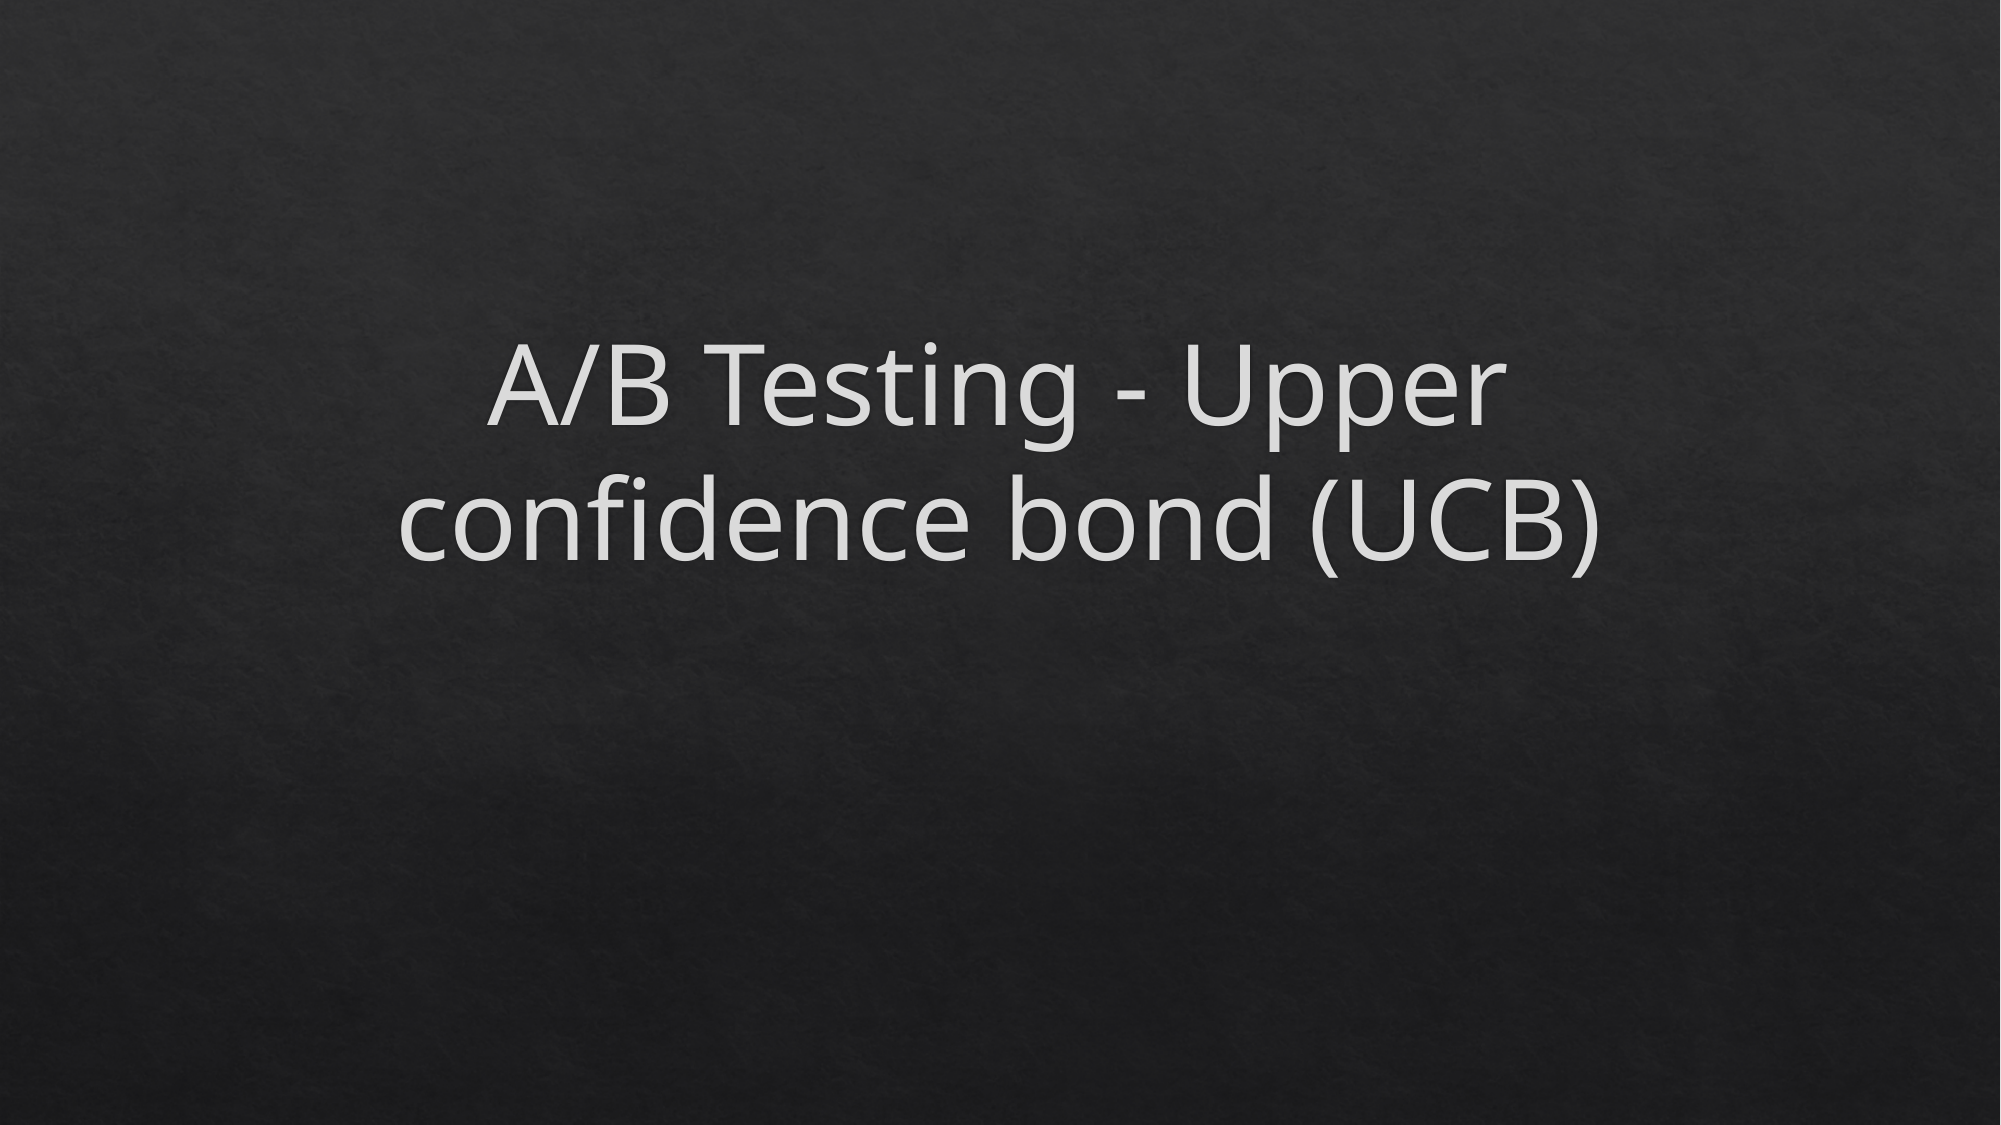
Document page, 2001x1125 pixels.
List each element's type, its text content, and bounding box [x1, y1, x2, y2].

title A/B Testing - Upper confidence bond (UCB) [224, 290, 1774, 591]
